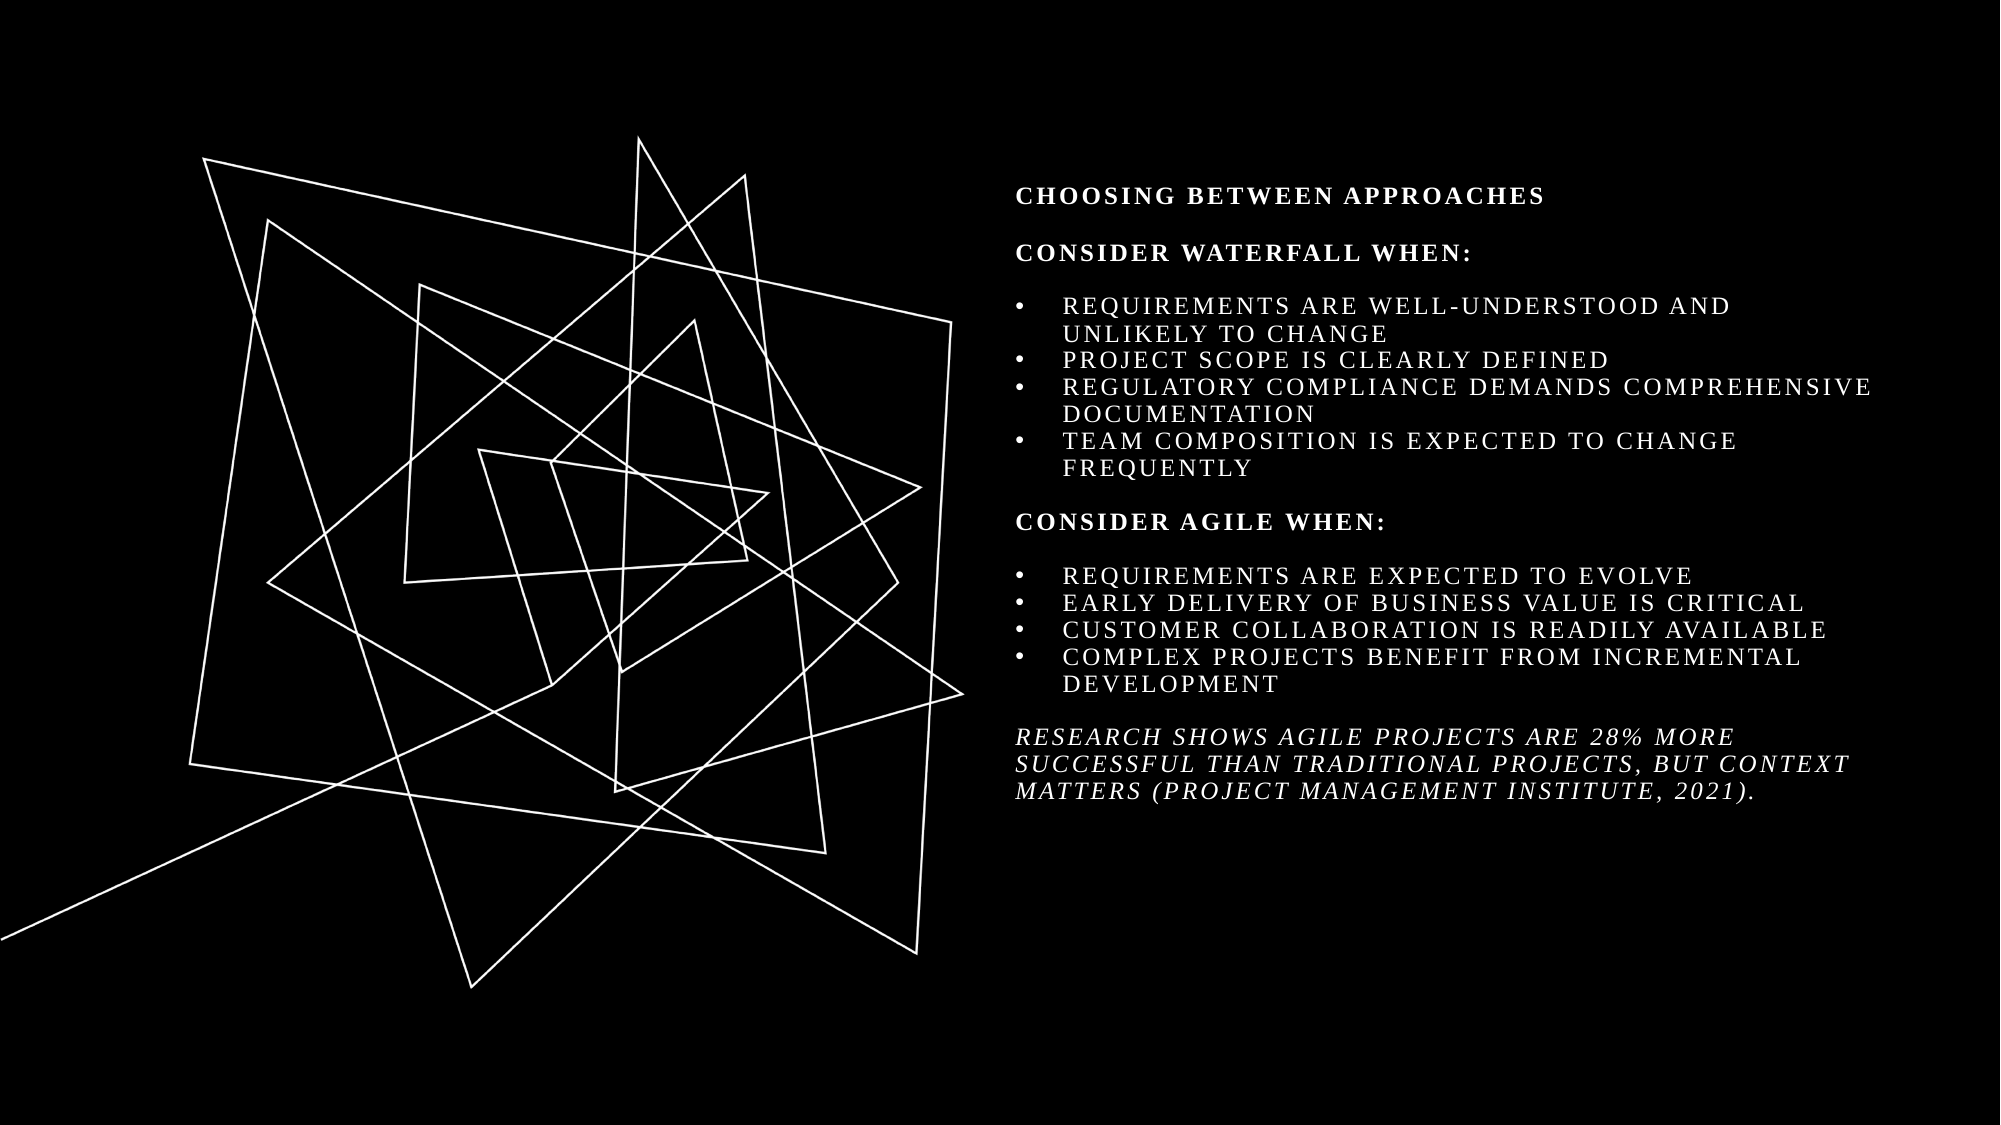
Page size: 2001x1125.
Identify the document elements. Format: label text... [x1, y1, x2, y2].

picture [0, 135, 965, 989]
title Choosing Between Approaches Consider Waterfall when: Requirements are well-understood and unlikely to change Project scope is clearly defined Regulatory compliance demands comprehensive documentation Team composition is expected to change frequently Consider Agile when: Requirements are expected to evolve Early delivery of business value is critical Customer collaboration is readily available Complex projects benefit from incremental development Research shows Agile projects are 28% more successful than traditional projects, but context matters (Project Management Institute, 2021). [1000, 184, 1906, 840]
